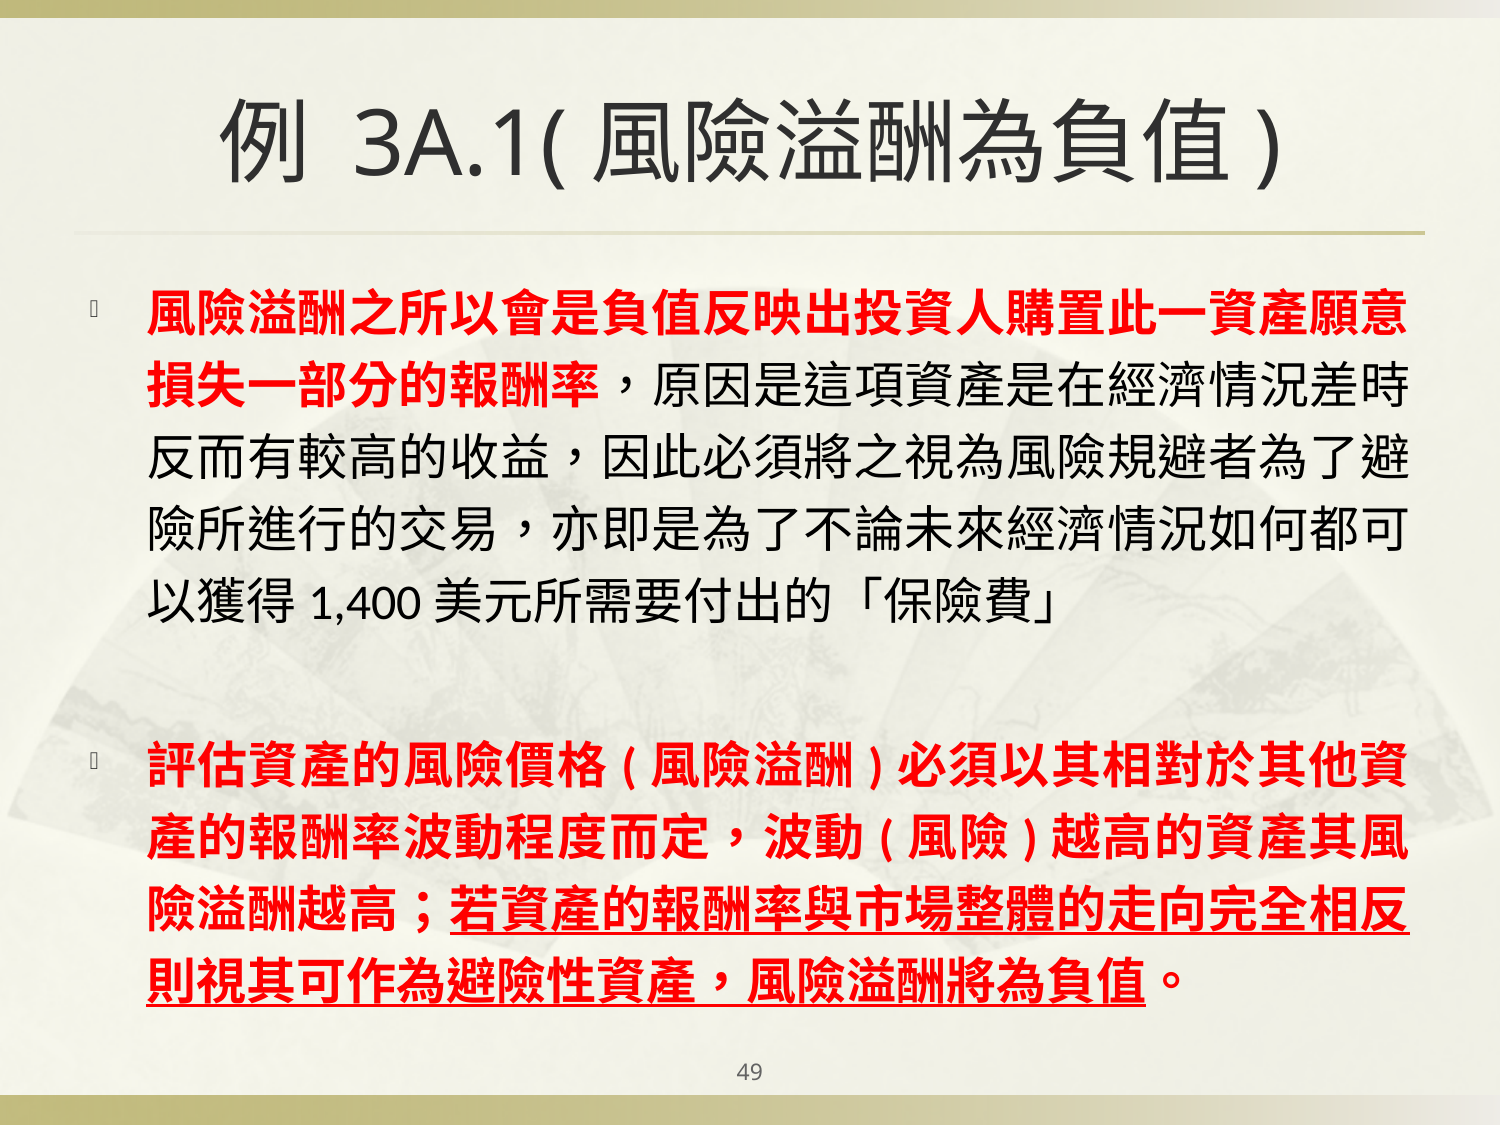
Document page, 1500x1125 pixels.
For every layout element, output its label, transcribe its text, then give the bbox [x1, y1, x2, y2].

title 例 3A.1(風險溢酬為負值) [75, 45, 1425, 233]
slide_number 49 [675, 1050, 825, 1097]
list 風險溢酬之所以會是負值反映出投資人購置此一資產願意損失一部分的報酬率，原因是這項資產是在經濟情況差時反而有較高的收益，因此必須將之視為風險規避者為了避險所進行的交易，亦即是為了不論未來經濟情況如何都可以獲得1,400美元所需要付出的「保險費」 評估資產的風險價格(風險溢酬)必須以其相對於其他資產的報酬率波動程度而定，波動(風險)越高的資產其風險溢酬越高；若資產的報酬率與市場整體的走向完全相反則視其可作為避險性資產，風險溢酬將為負值。 [75, 262, 1425, 1032]
